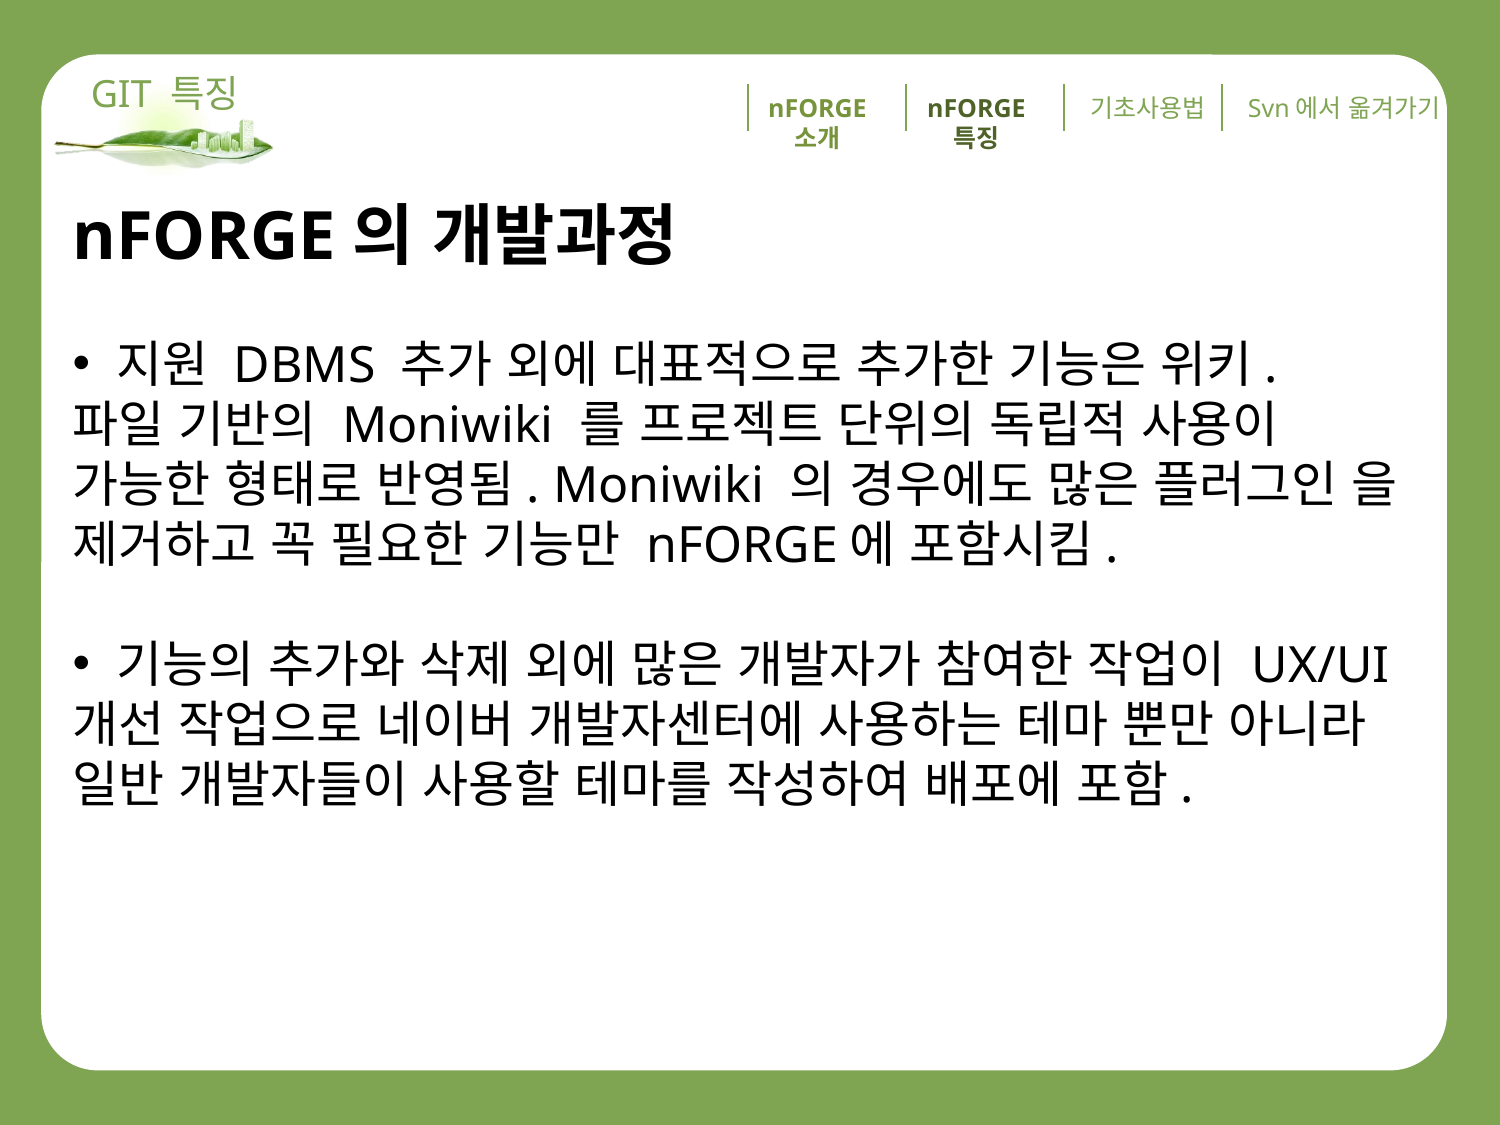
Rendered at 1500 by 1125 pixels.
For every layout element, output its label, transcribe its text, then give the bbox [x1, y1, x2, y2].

text_box Svn에서 옮겨가기 [1233, 84, 1456, 130]
text_box nFORGE의 개발과정 지원 DBMS 추가 외에 대표적으로 추가한 기능은 위키. 파일 기반의 Moniwiki 를 프로젝트 단위의 독립적 사용이 가능한 형태로 반영됨. Moniwiki 의 경우에도 많은 플러그인 을 제거하고 꼭 필요한 기능만 nFORGE에 포함시킴. 기능의 추가와 삭제 외에 많은 개발자가 참여한 작업이 UX/UI 개선 작업으로 네이버 개발자센터에 사용하는 테마 뿐만 아니라 일반 개발자들이 사용할 테마를 작성하여 배포에 포함. [39, 52, 1450, 1073]
picture [40, 64, 286, 218]
text_box 기초사용법 [1075, 84, 1221, 130]
text_box nFORGE 소개 [753, 84, 882, 160]
text_box nFORGE 특징 [912, 84, 1041, 160]
